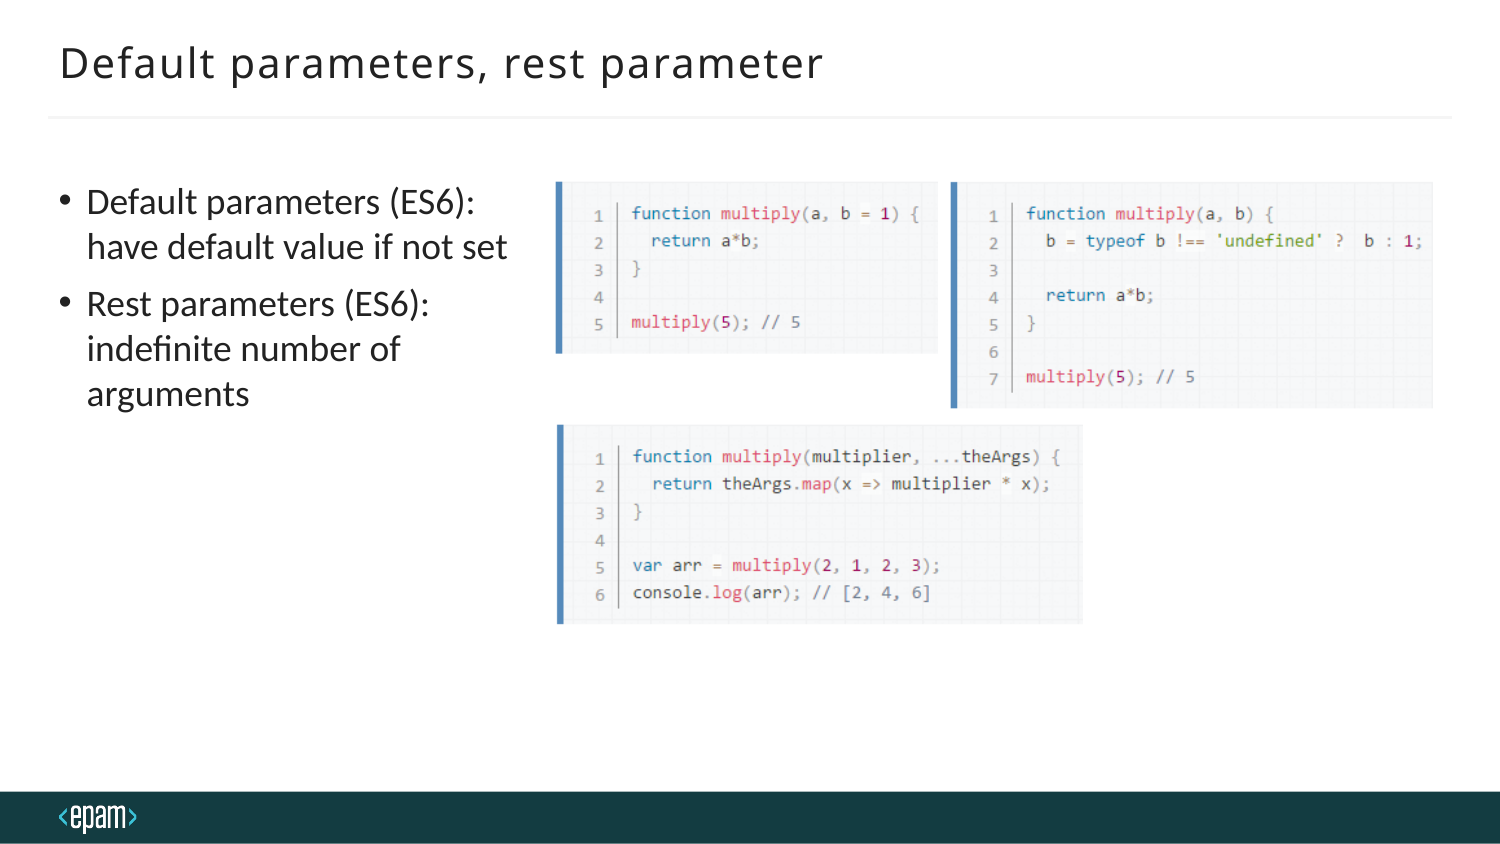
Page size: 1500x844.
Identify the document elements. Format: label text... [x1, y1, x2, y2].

title Default parameters, rest parameter [59, 37, 1442, 87]
list Default parameters (ES6): have default value if not set Rest parameters (ES6): indefinite number of arguments [58, 177, 553, 735]
picture [552, 421, 1083, 632]
picture [552, 178, 938, 359]
picture [946, 177, 1433, 411]
